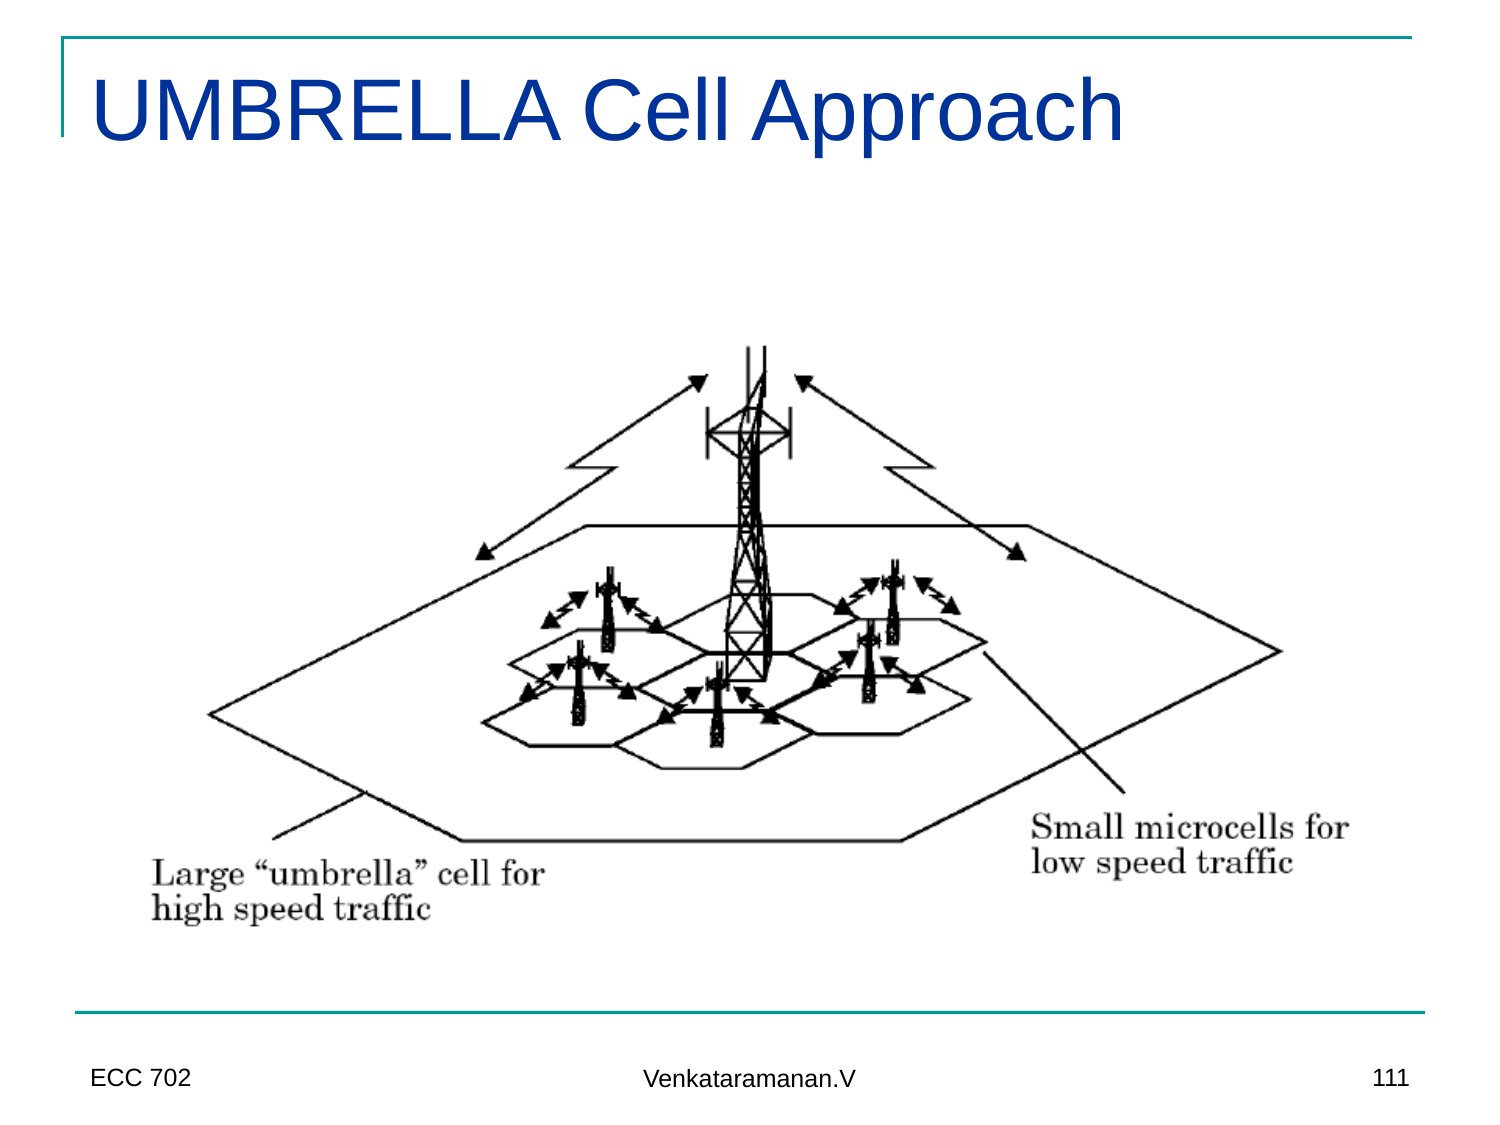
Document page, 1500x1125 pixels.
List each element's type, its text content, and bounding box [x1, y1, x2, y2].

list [127, 332, 1373, 936]
title UMBRELLA Cell Approach [75, 45, 1425, 233]
footer Venkataramanan.V [512, 1025, 988, 1100]
slide_number ECC 702 [75, 1024, 425, 1100]
slide_number 111 [1074, 1024, 1425, 1100]
